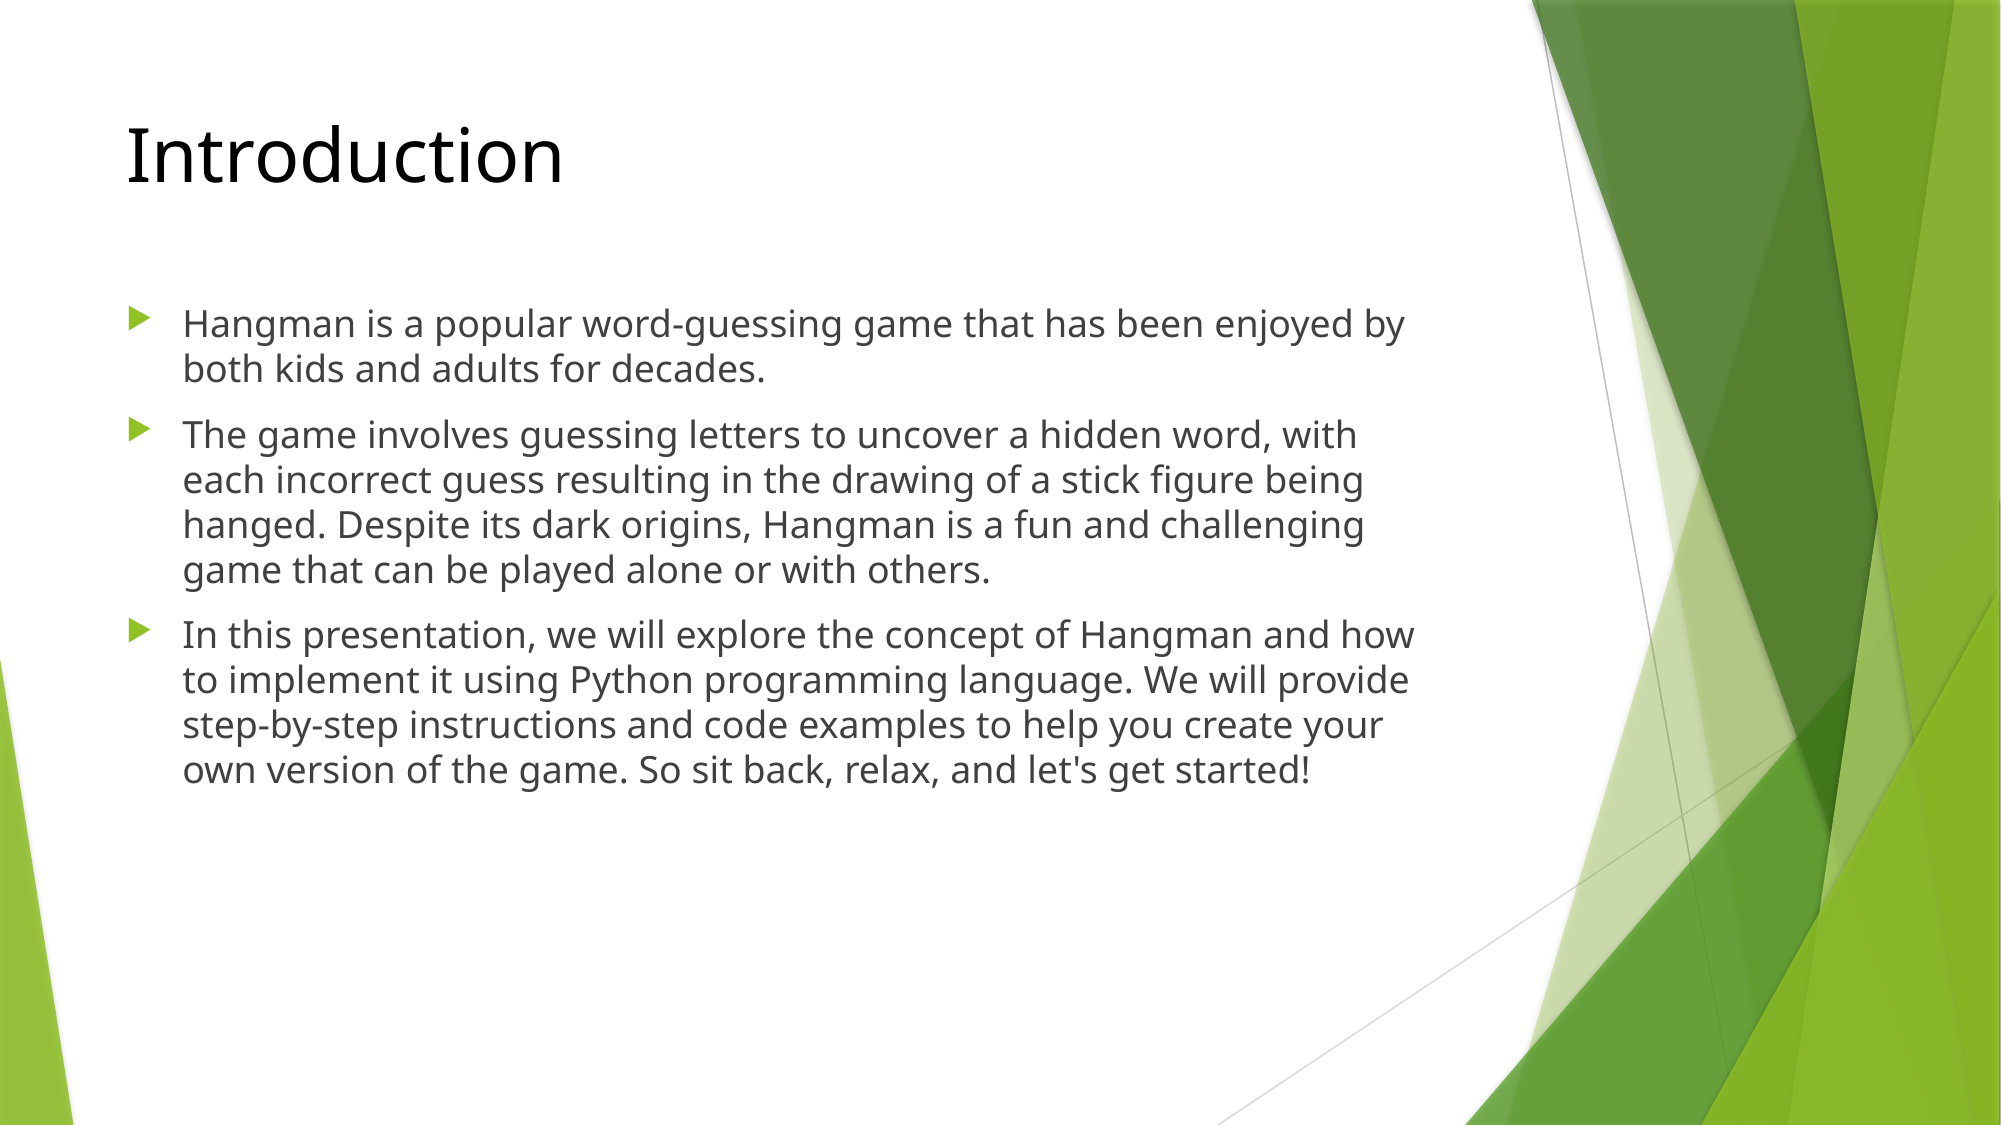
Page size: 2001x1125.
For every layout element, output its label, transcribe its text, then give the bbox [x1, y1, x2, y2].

list Hangman is a popular word-guessing game that has been enjoyed by both kids and adults for decades. The game involves guessing letters to uncover a hidden word, with each incorrect guess resulting in the drawing of a stick figure being hanged. Despite its dark origins, Hangman is a fun and challenging game that can be played alone or with others. In this presentation, we will explore the concept of Hangman and how to implement it using Python programming language. We will provide step-by-step instructions and code examples to help you create your own version of the game. So sit back, relax, and let's get started! [111, 292, 1468, 947]
title Introduction [111, 99, 1522, 317]
